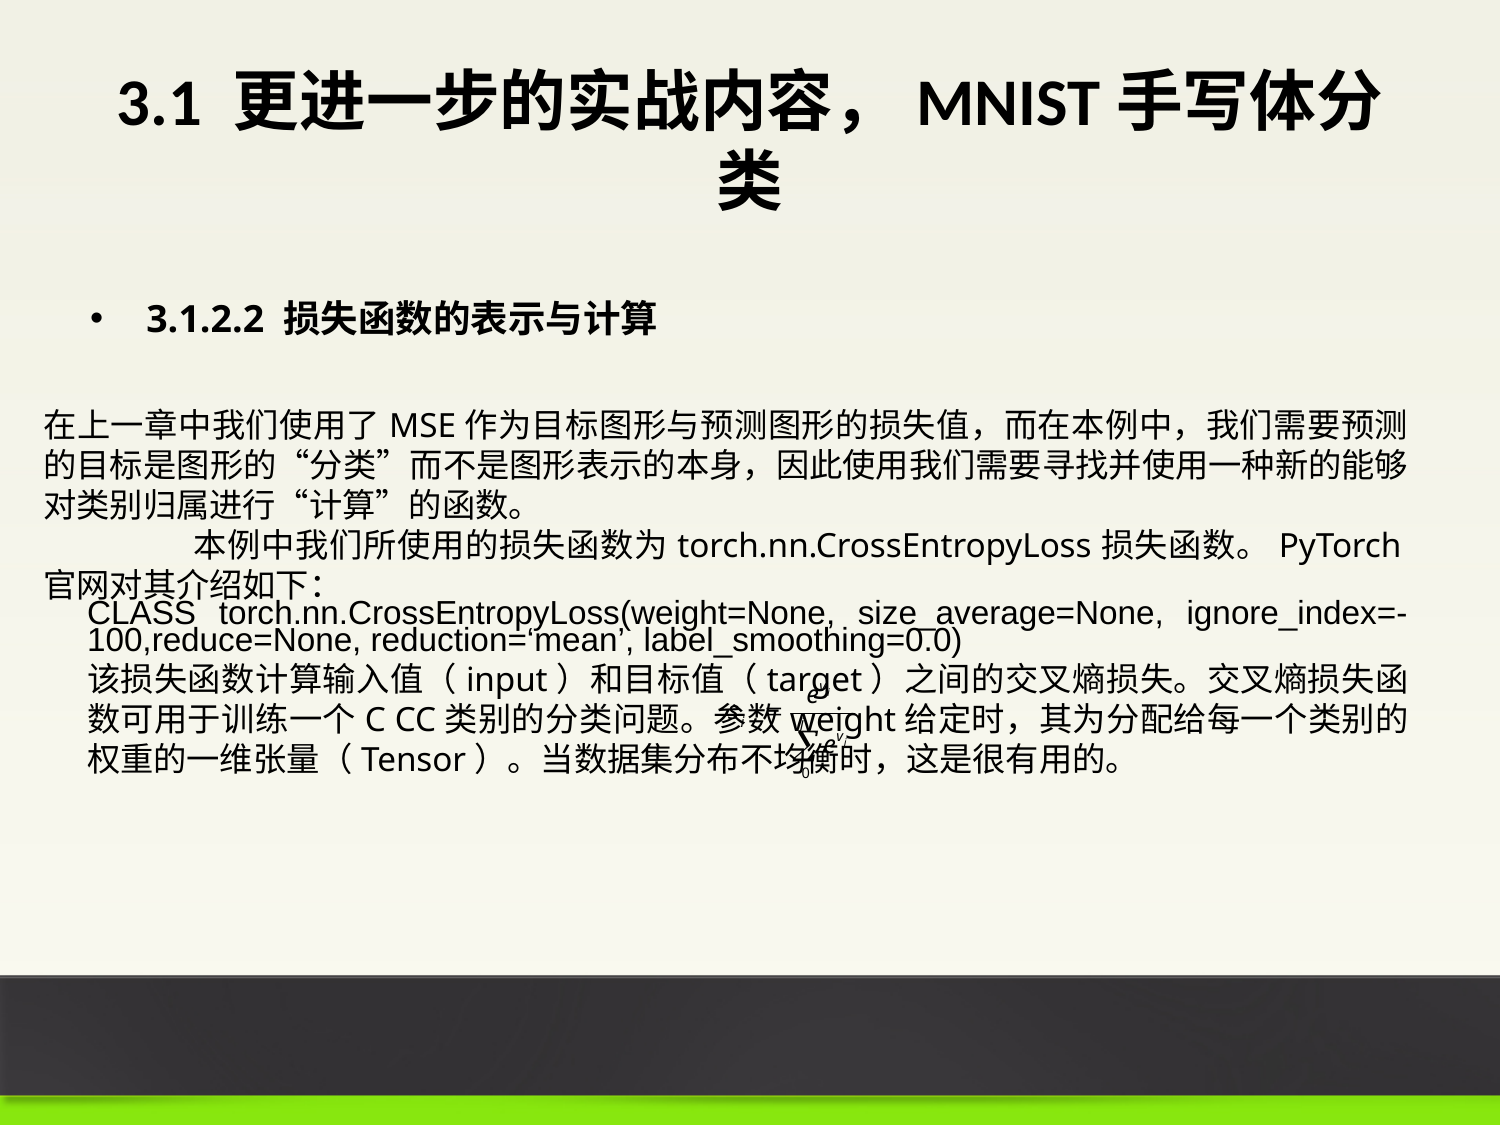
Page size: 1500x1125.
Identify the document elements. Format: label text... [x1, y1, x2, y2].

list 3.1.2.2 损失函数的表示与计算 [75, 262, 1425, 397]
picture [0, 0, 1500, 1125]
title 3.1 更进一步的实战内容，MNIST手写体分类 [75, 45, 1425, 233]
text_box 在上一章中我们使用了MSE作为目标图形与预测图形的损失值，而在本例中，我们需要预测的目标是图形的“分类”而不是图形表示的本身，因此使用我们需要寻找并使用一种新的能够对类别归属进行“计算”的函数。 本例中我们所使用的损失函数为torch.nn.CrossEntropyLoss损失函数。PyTorch官网对其介绍如下： CLASS torch.nn.CrossEntropyLoss(weight=None, size_average=None, ignore_index=- 100,reduce=None, reduction=‘mean’, label_smoothing=0.0) 该损失函数计算输入值（input）和目标值（target）之间的交叉熵损失。交叉熵损失函数可用于训练一个C CC类别的分类问题。参数weight给定时，其为分配给每一个类别的权重的一维张量（Tensor）。当数据集分布不均衡时，这是很有用的。 [28, 397, 1425, 831]
